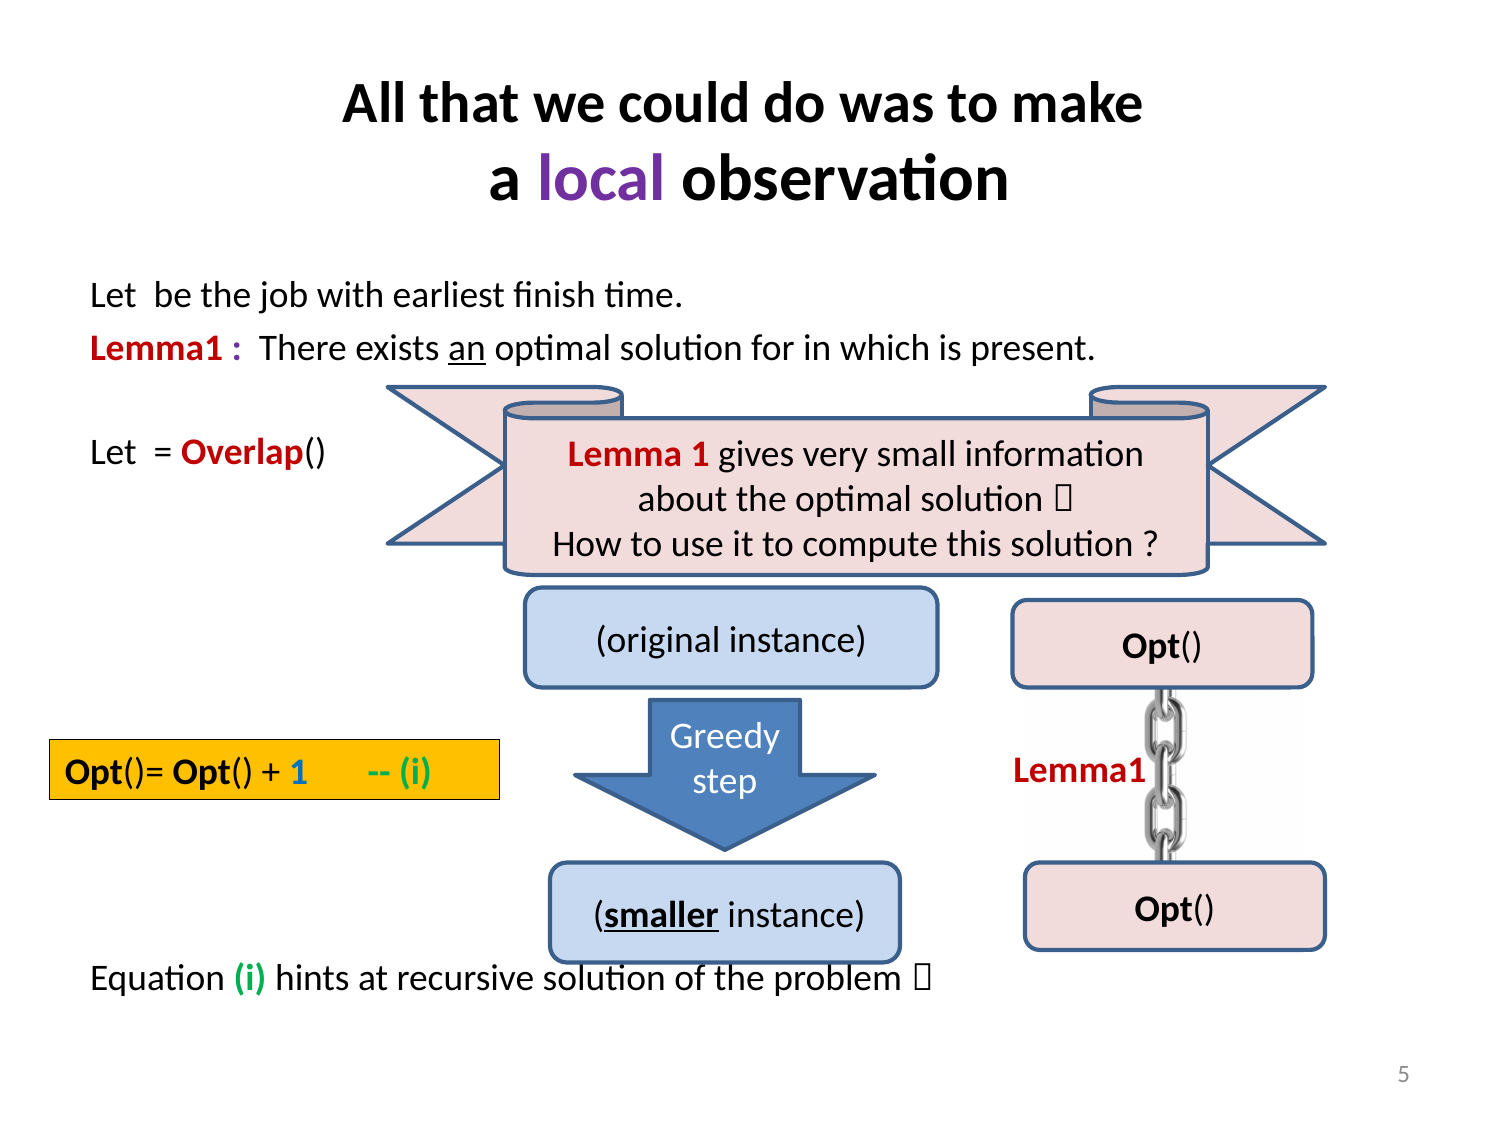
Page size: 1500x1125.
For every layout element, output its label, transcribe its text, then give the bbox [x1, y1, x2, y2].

text_box Lemma 1 gives very small information about the optimal solution  How to use it to compute this solution ? [385, 384, 1328, 578]
slide_number 5 [1074, 1042, 1425, 1103]
title All that we could do was to make a local observation [75, 45, 1425, 233]
text_box Greedy step [572, 697, 878, 852]
picture [989, 634, 1341, 916]
